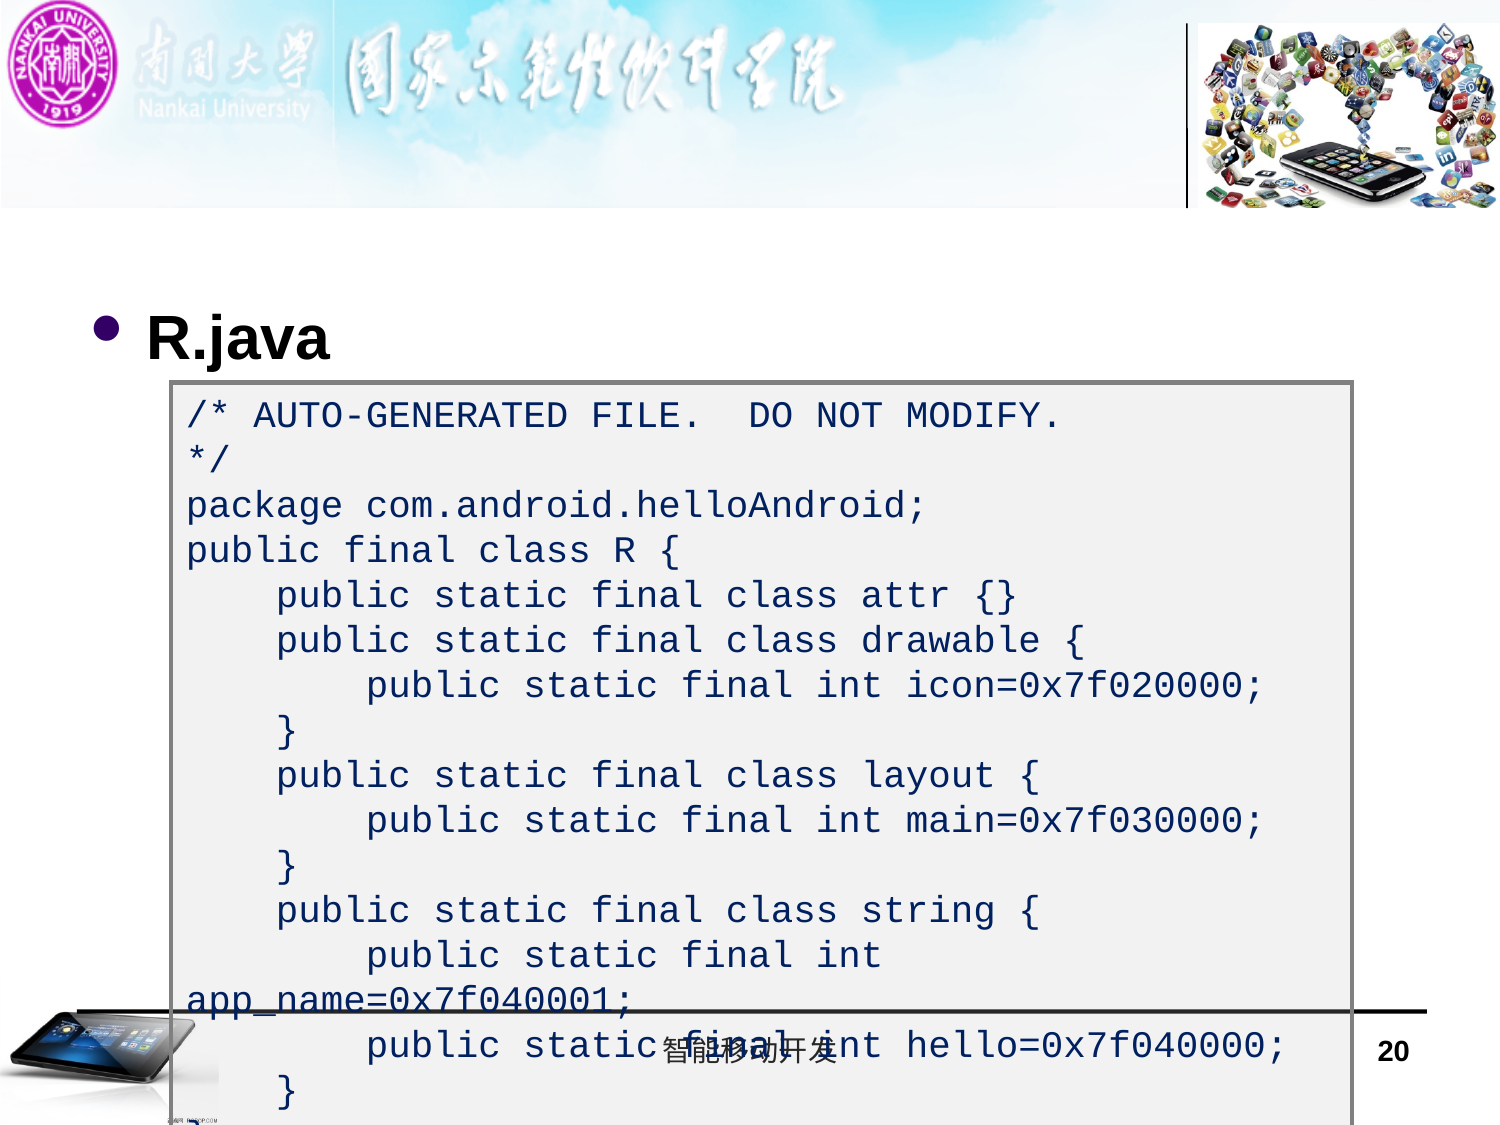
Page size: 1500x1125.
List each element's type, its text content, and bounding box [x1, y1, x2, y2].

slide_number 20 [1353, 1024, 1425, 1103]
list R.java [75, 282, 1425, 1006]
picture [0, 976, 171, 1125]
text_box /* AUTO-GENERATED FILE. DO NOT MODIFY. */ package com.android.helloAndroid; public final class R { public static final class attr {} public static final class drawable { public static final int icon=0x7f020000; } public static final class layout { public static final int main=0x7f030000; } public static final class string { public static final int app_name=0x7f040001; public static final int hello=0x7f040000; } } [171, 382, 1353, 1125]
picture [1, 0, 1500, 208]
